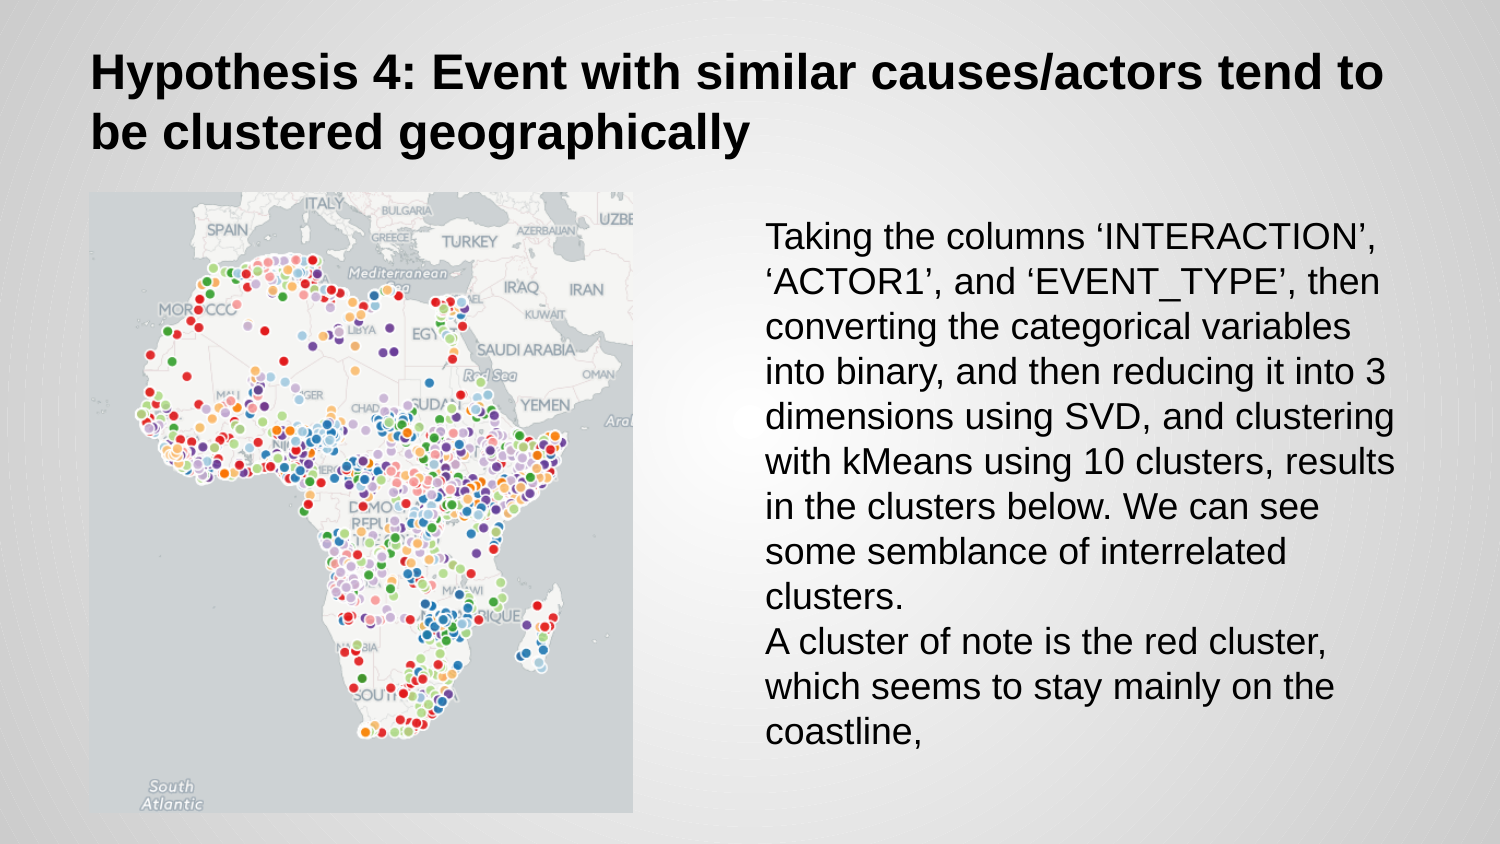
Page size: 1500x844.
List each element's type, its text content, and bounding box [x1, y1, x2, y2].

list Taking the columns ‘INTERACTION’, ‘ACTOR1’, and ‘EVENT_TYPE’, then converting the categorical variables into binary, and then reducing it into 3 dimensions using SVD, and clustering with kMeans using 10 clusters, results in the clusters below. We can see some semblance of interrelated clusters. A cluster of note is the red cluster, which seems to stay mainly on the coastline, [750, 196, 1425, 808]
picture [88, 192, 633, 813]
title Hypothesis 4: Event with similar causes/actors tend to be clustered geographically [75, 33, 1425, 175]
